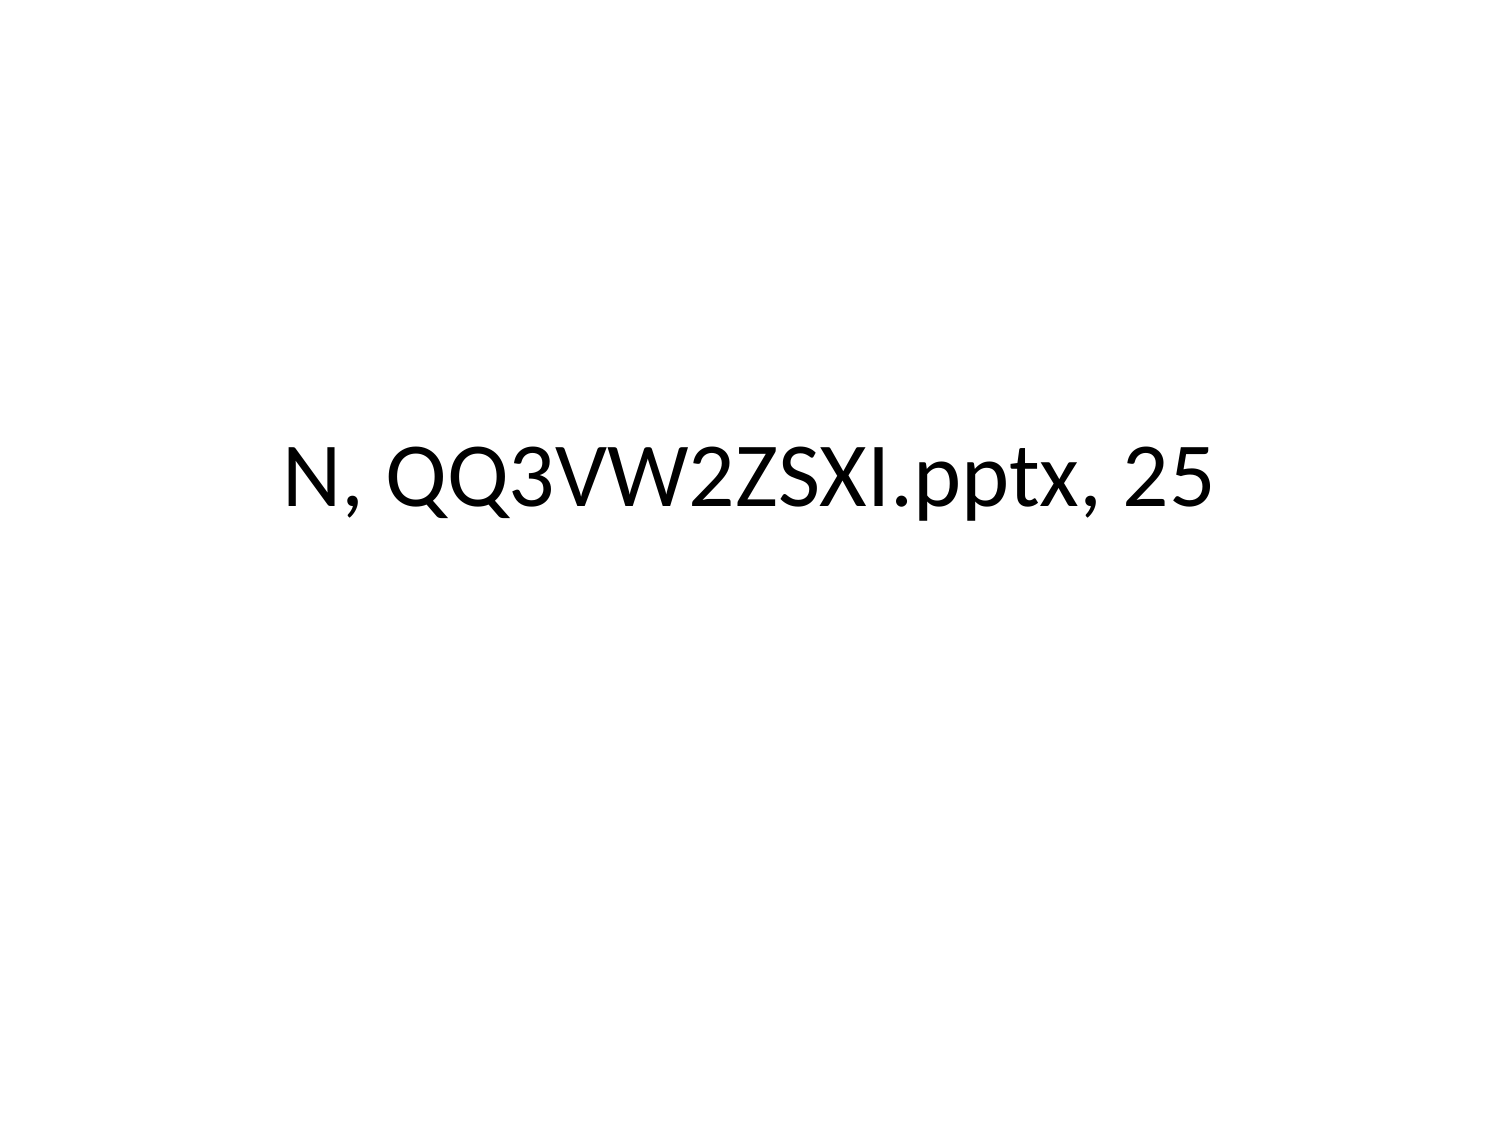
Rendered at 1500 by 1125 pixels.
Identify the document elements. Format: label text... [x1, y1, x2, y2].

title N, QQ3VW2ZSXI.pptx, 25 [112, 349, 1388, 591]
